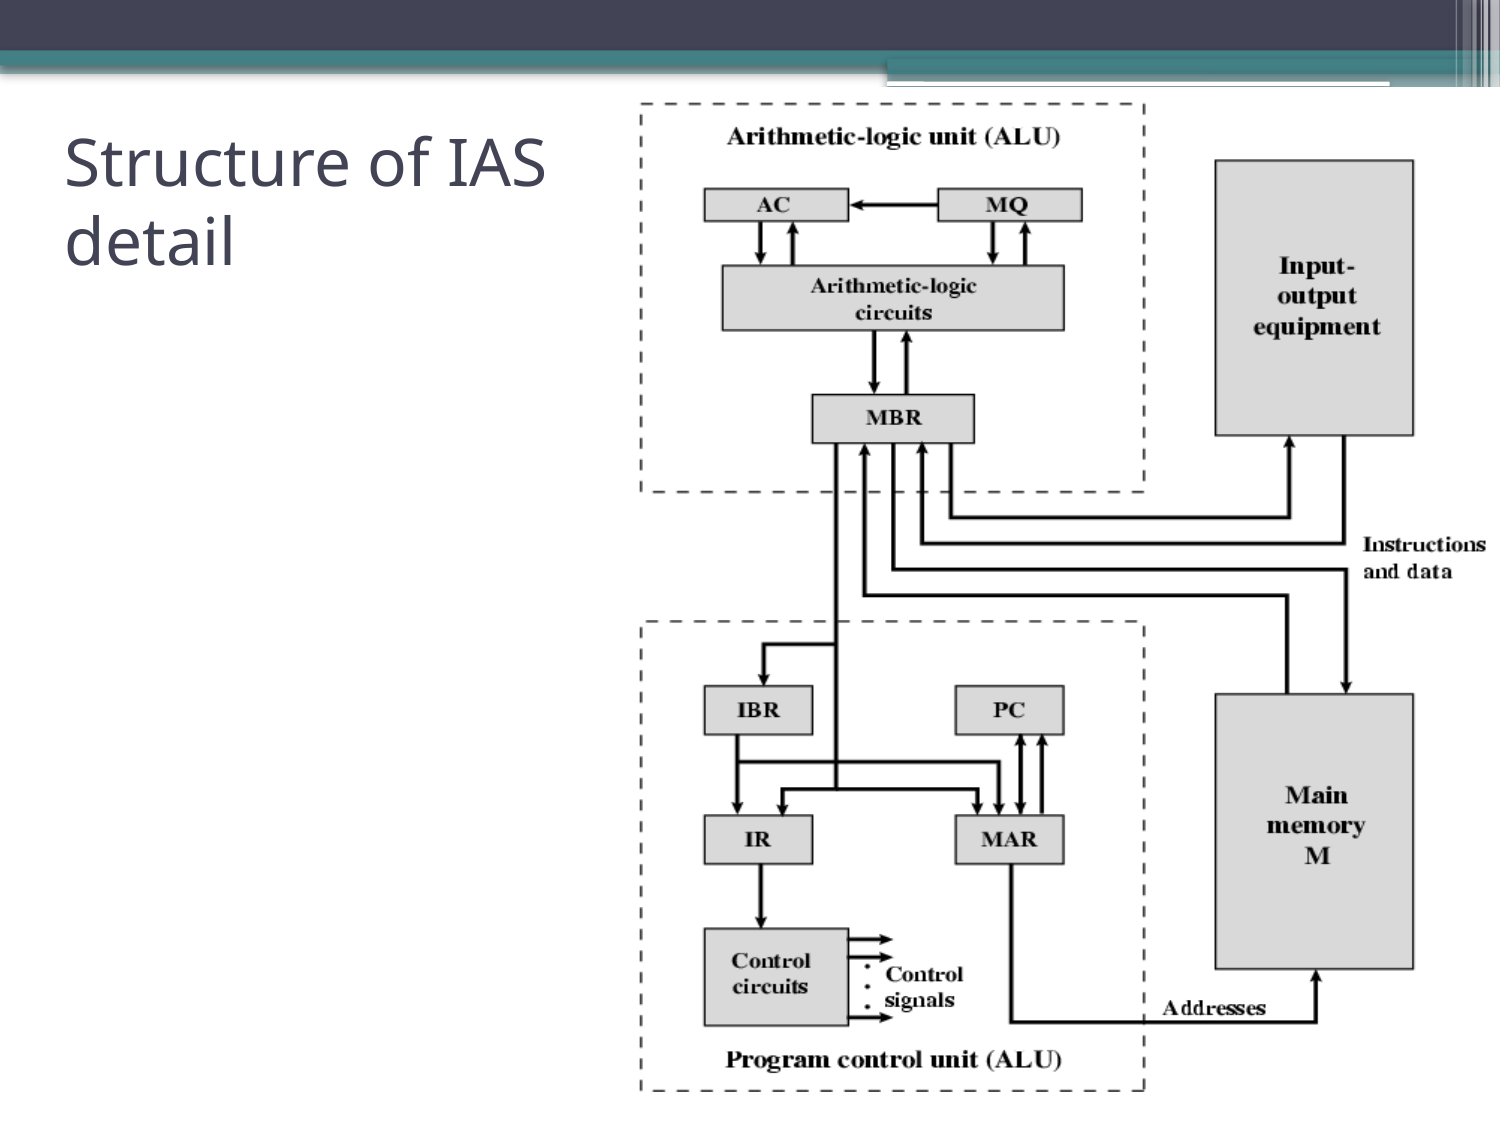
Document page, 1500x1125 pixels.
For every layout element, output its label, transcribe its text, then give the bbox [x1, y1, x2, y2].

picture [626, 87, 1500, 1101]
title Structure of IAS detail [50, 112, 619, 288]
